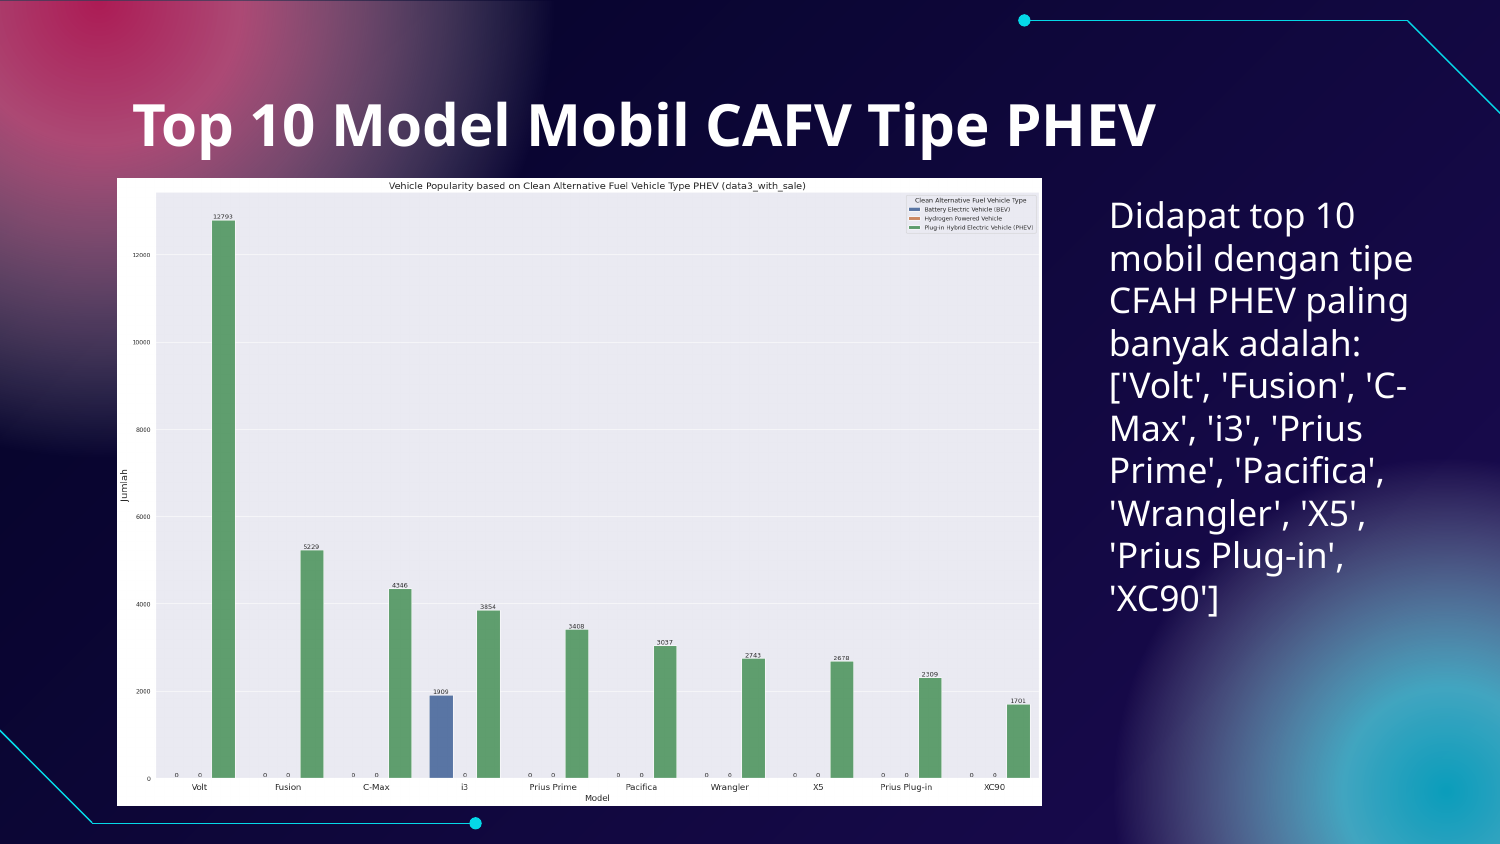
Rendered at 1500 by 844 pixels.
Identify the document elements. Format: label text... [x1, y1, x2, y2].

title Top 10 Model Mobil CAFV Tipe PHEV [117, 72, 1383, 167]
picture [116, 178, 1043, 806]
text_box Didapat top 10 mobil dengan tipe CFAH PHEV paling banyak adalah: ['Volt', 'Fusion', 'C-Max', 'i3', 'Prius Prime', 'Pacifica', 'Wrangler', 'X5', 'Prius Plug-in', 'XC90'] [1093, 178, 1454, 661]
